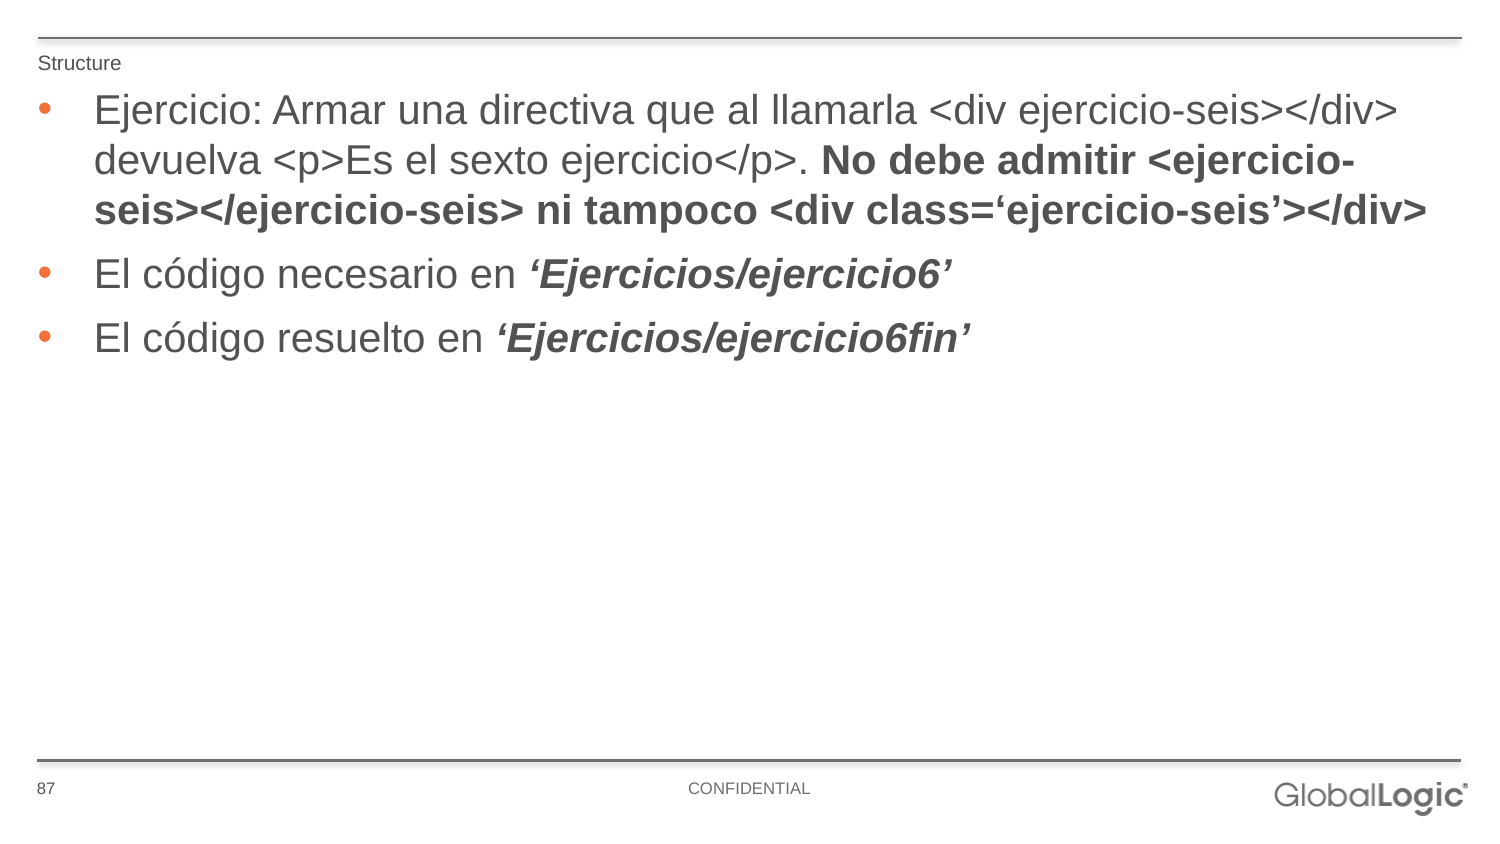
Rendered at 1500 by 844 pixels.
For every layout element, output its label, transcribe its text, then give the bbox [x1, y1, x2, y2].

picture [1274, 781, 1468, 817]
list Structure [37, 49, 750, 87]
list Ejercicio: Armar una directiva que al llamarla <div ejercicio-seis></div> devuelva <p>Es el sexto ejercicio</p>. No debe admitir <ejercicio-seis></ejercicio-seis> ni tampoco <div class=‘ejercicio-seis’></div> El código necesario en ‘Ejercicios/ejercicio6’ El código resuelto en ‘Ejercicios/ejercicio6fin’ [37, 82, 1463, 728]
